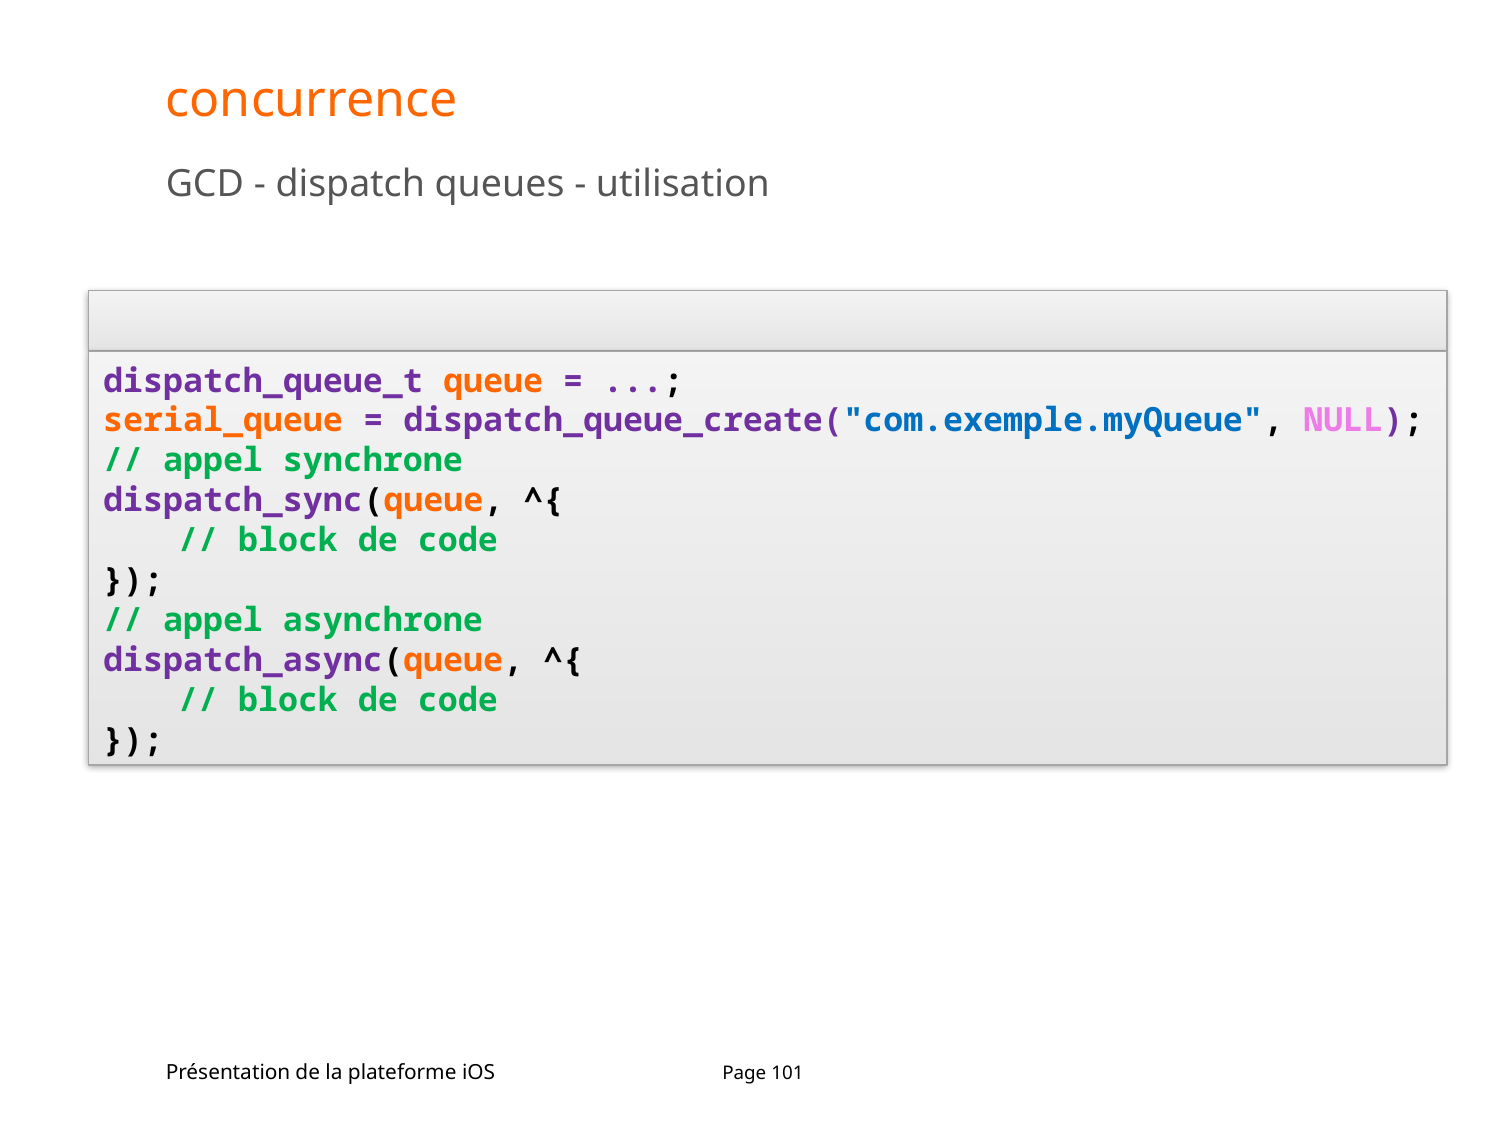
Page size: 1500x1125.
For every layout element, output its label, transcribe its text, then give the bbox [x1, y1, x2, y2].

title concurrence [165, 66, 1448, 148]
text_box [88, 290, 1448, 771]
list GCD - dispatch queues - utilisation [165, 158, 1448, 209]
footer Présentation de la plateforme iOS [165, 1050, 575, 1087]
